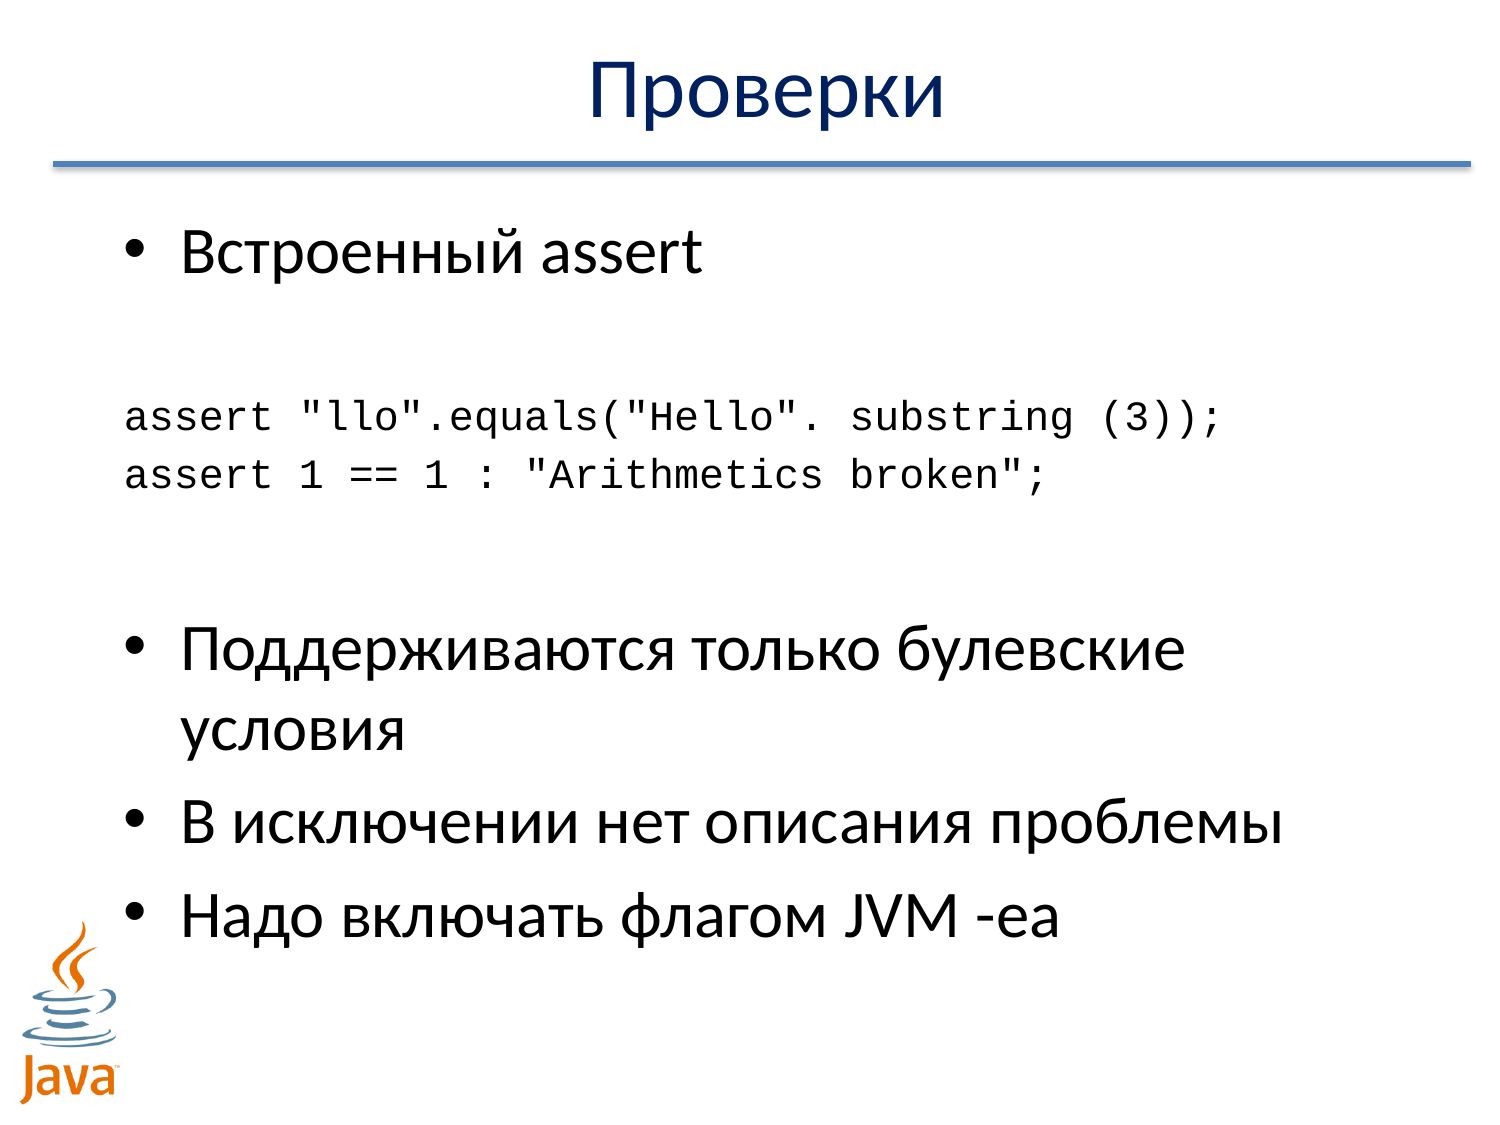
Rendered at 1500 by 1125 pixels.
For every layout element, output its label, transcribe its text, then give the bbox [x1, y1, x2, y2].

list Встроенный assert assert "llo".equals("Hello". substring (3)); assert 1 == 1 : "Arithmetics broken"; Поддерживаются только булевские условия В исключении нет описания проблемы Надо включать флагом JVM -ea [108, 199, 1436, 1032]
title Проверки [88, 23, 1447, 143]
picture [17, 919, 120, 1106]
